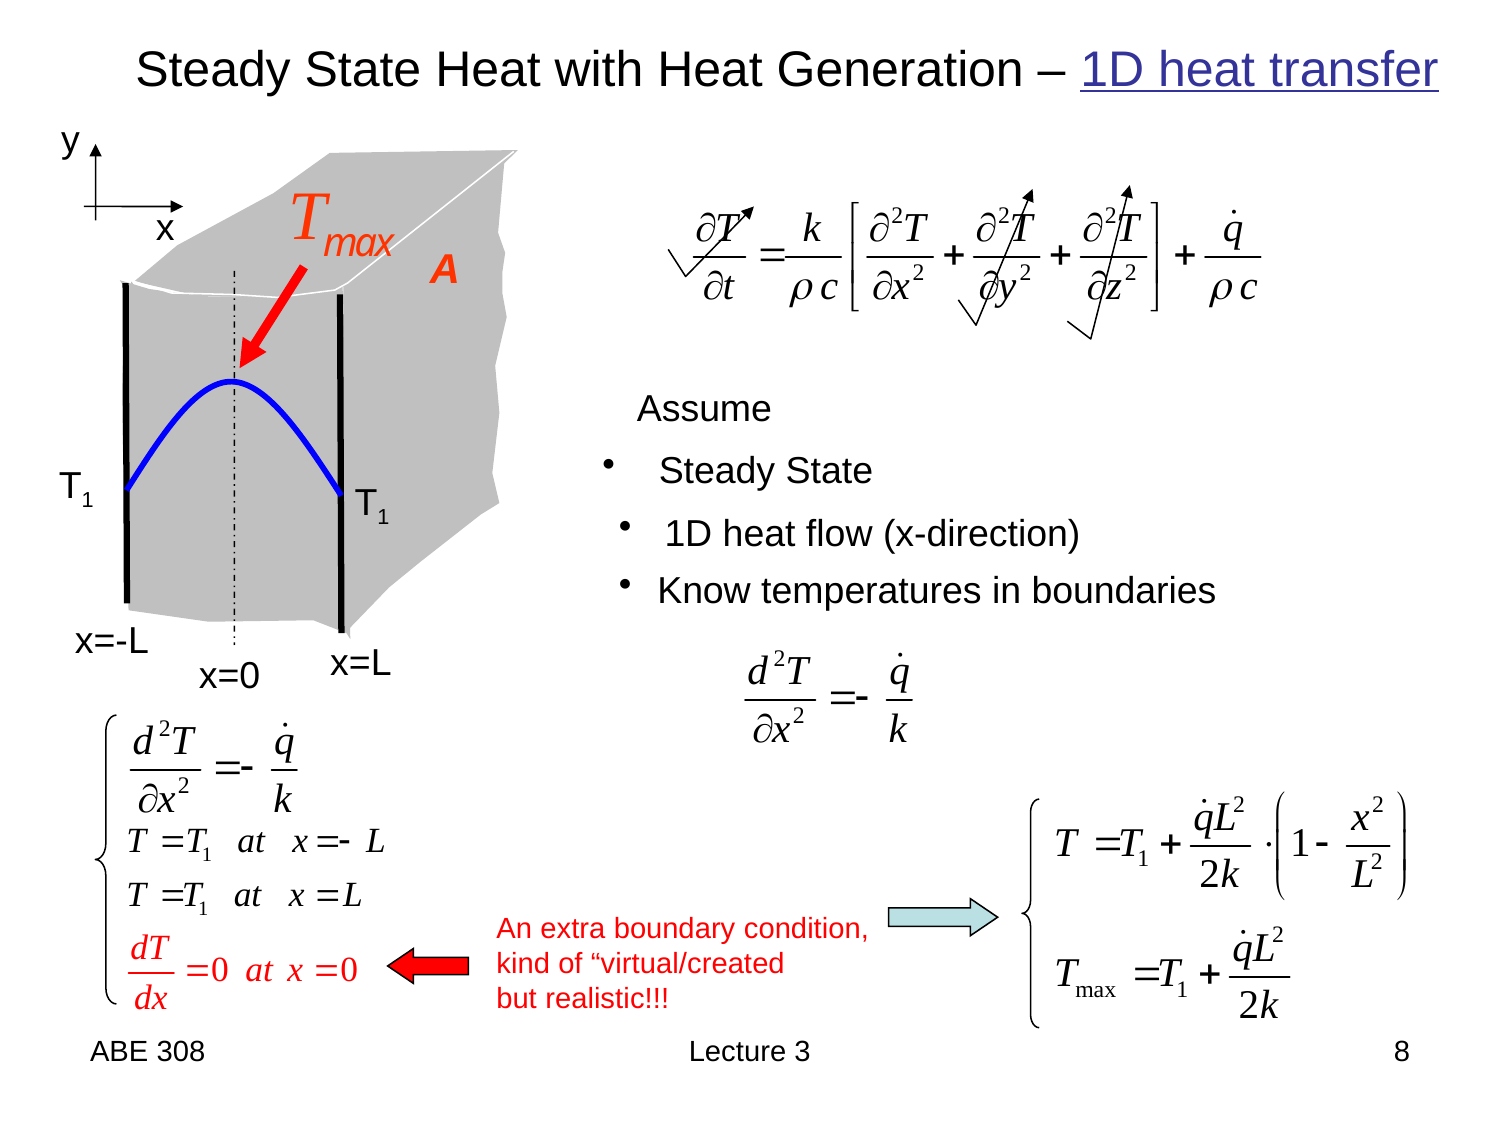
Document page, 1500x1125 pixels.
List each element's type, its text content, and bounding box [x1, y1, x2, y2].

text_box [122, 817, 883, 1024]
text_box Steady State Heat with Heat Generation – 1D heat transfer [120, 29, 1455, 104]
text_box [1240, 191, 1270, 323]
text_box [599, 184, 1236, 621]
text_box x=-L [60, 609, 164, 669]
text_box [111, 149, 519, 640]
text_box [95, 715, 117, 1004]
slide_number 8 [1074, 1024, 1425, 1103]
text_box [239, 175, 406, 369]
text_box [737, 637, 921, 752]
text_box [888, 780, 1417, 1028]
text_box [46, 106, 191, 257]
text_box T1 [43, 453, 106, 520]
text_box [123, 708, 306, 816]
footer Lecture 3 [512, 1030, 988, 1103]
slide_number ABE 308 [75, 1024, 425, 1103]
text_box x=0 [184, 648, 276, 703]
text_box x=L [315, 648, 407, 690]
